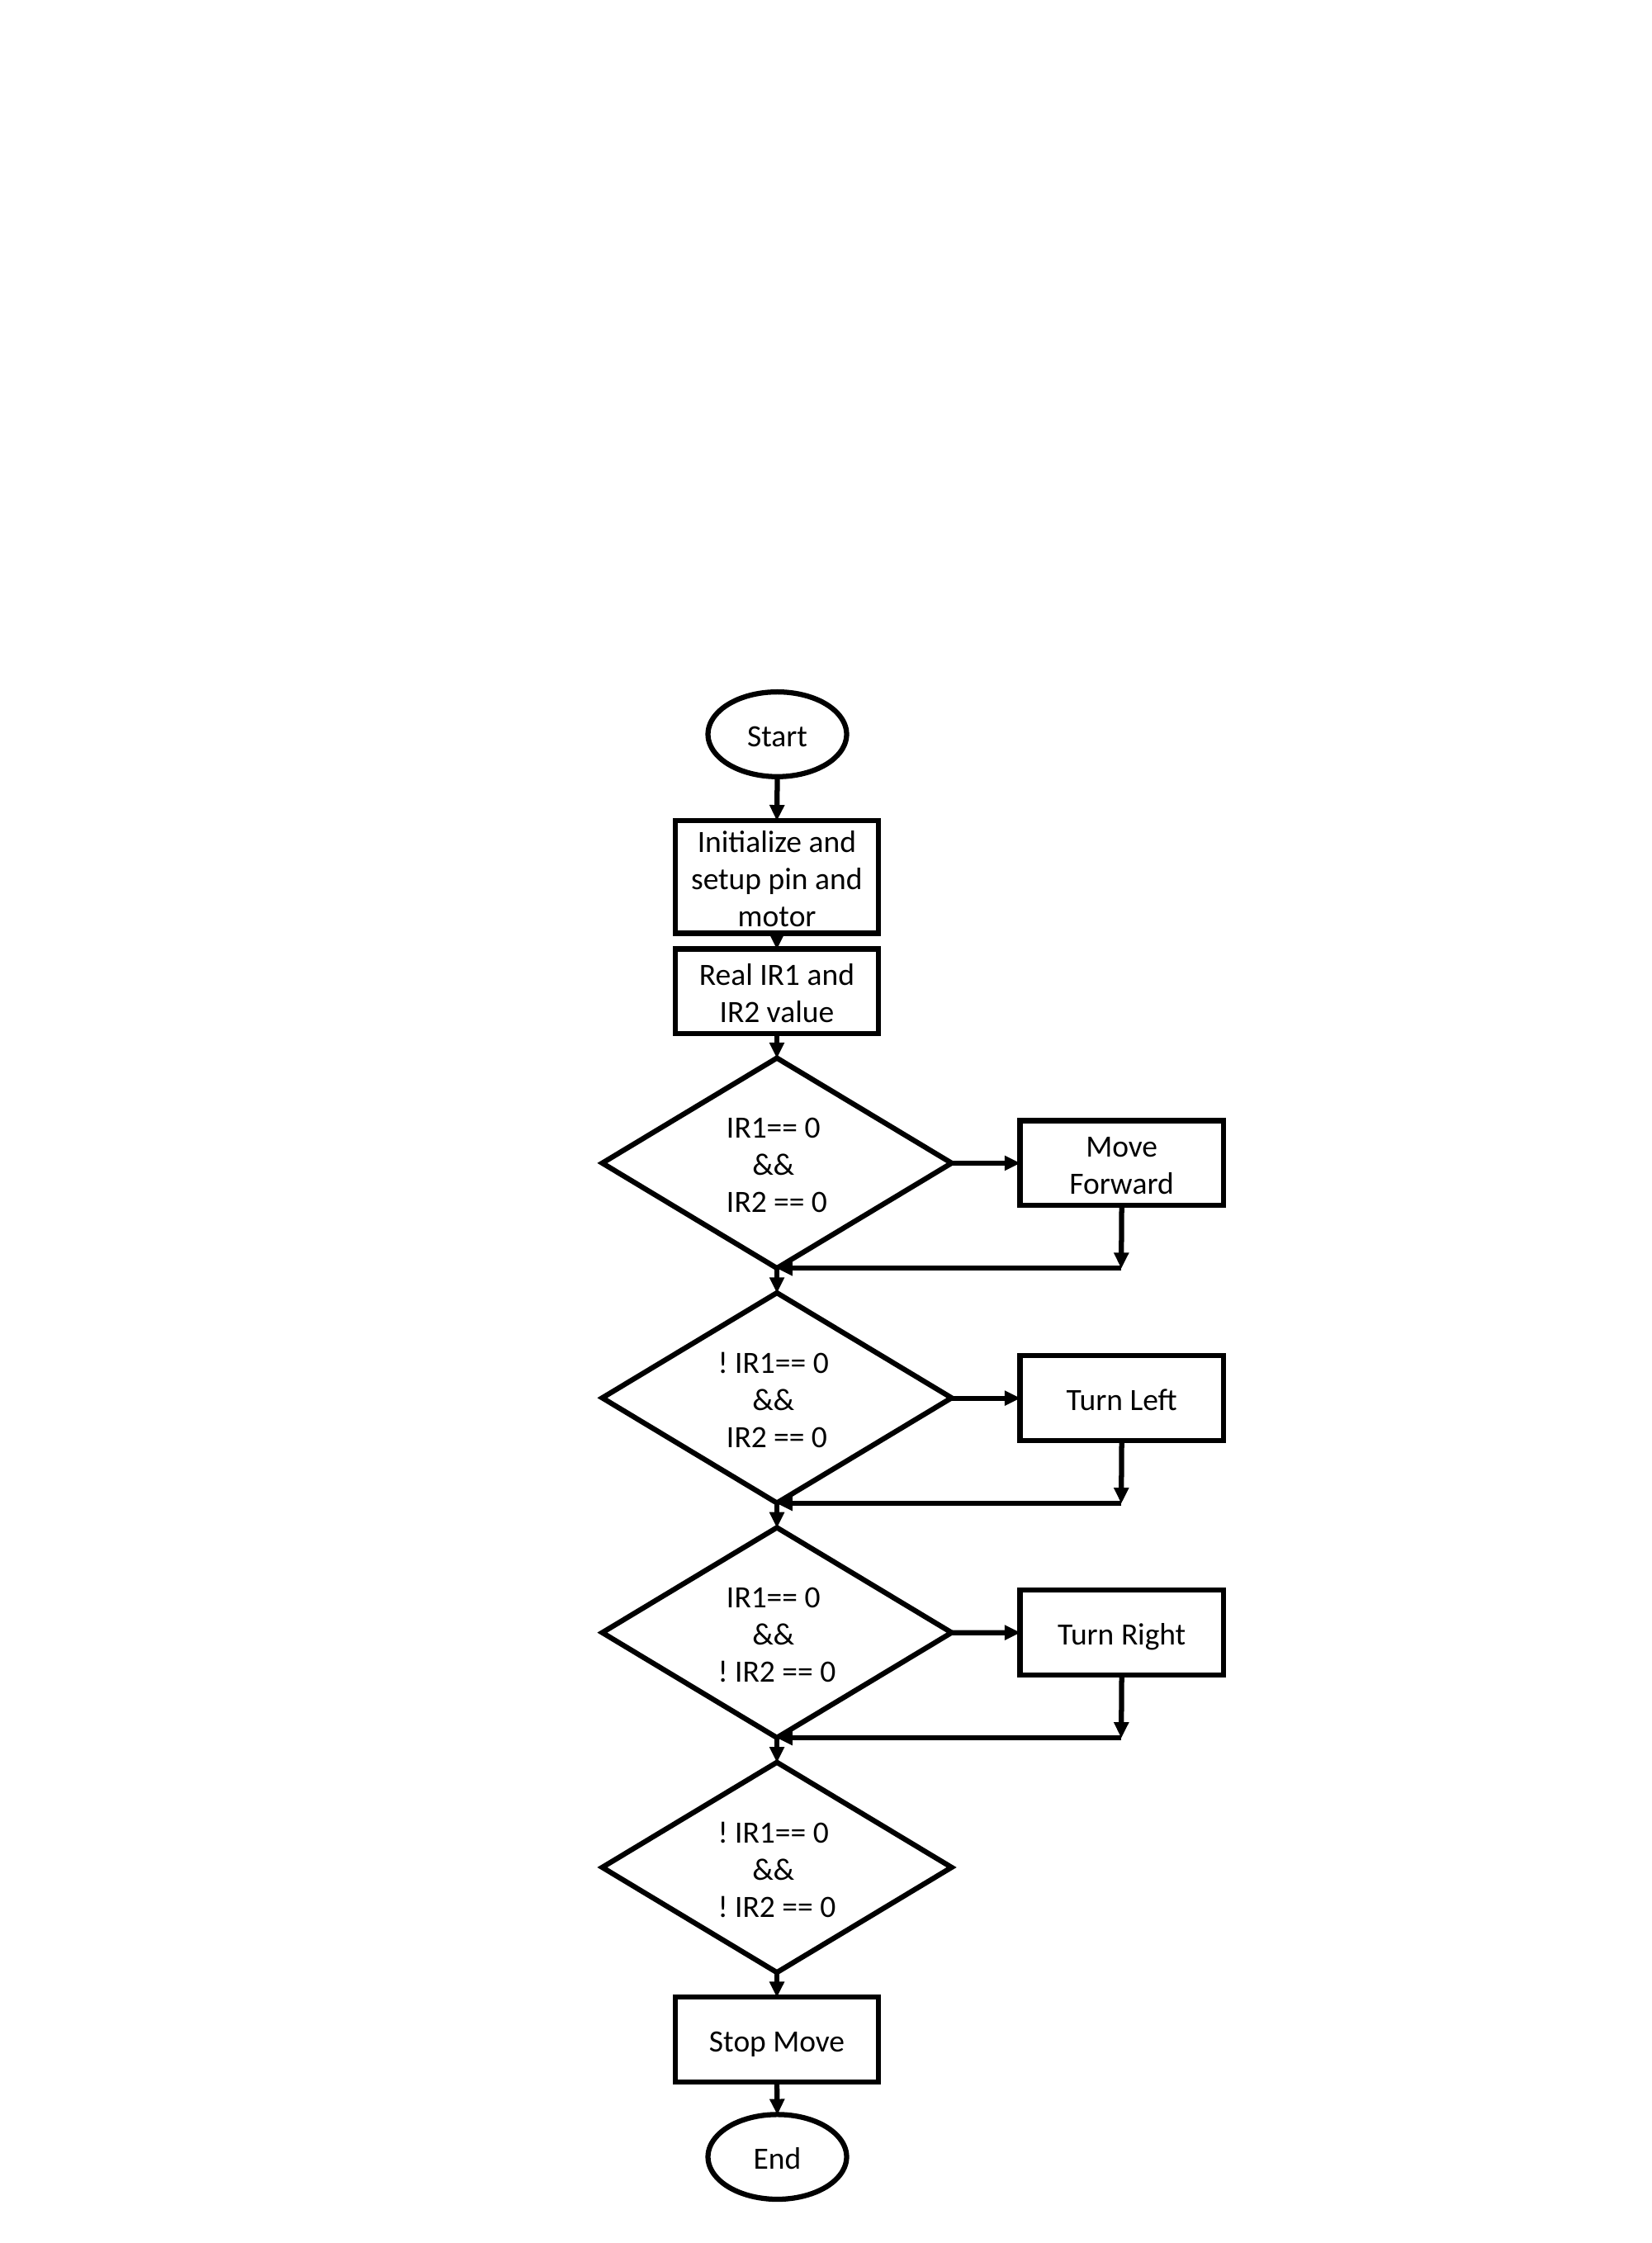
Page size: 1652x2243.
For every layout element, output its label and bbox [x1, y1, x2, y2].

text_box [602, 692, 1224, 2200]
